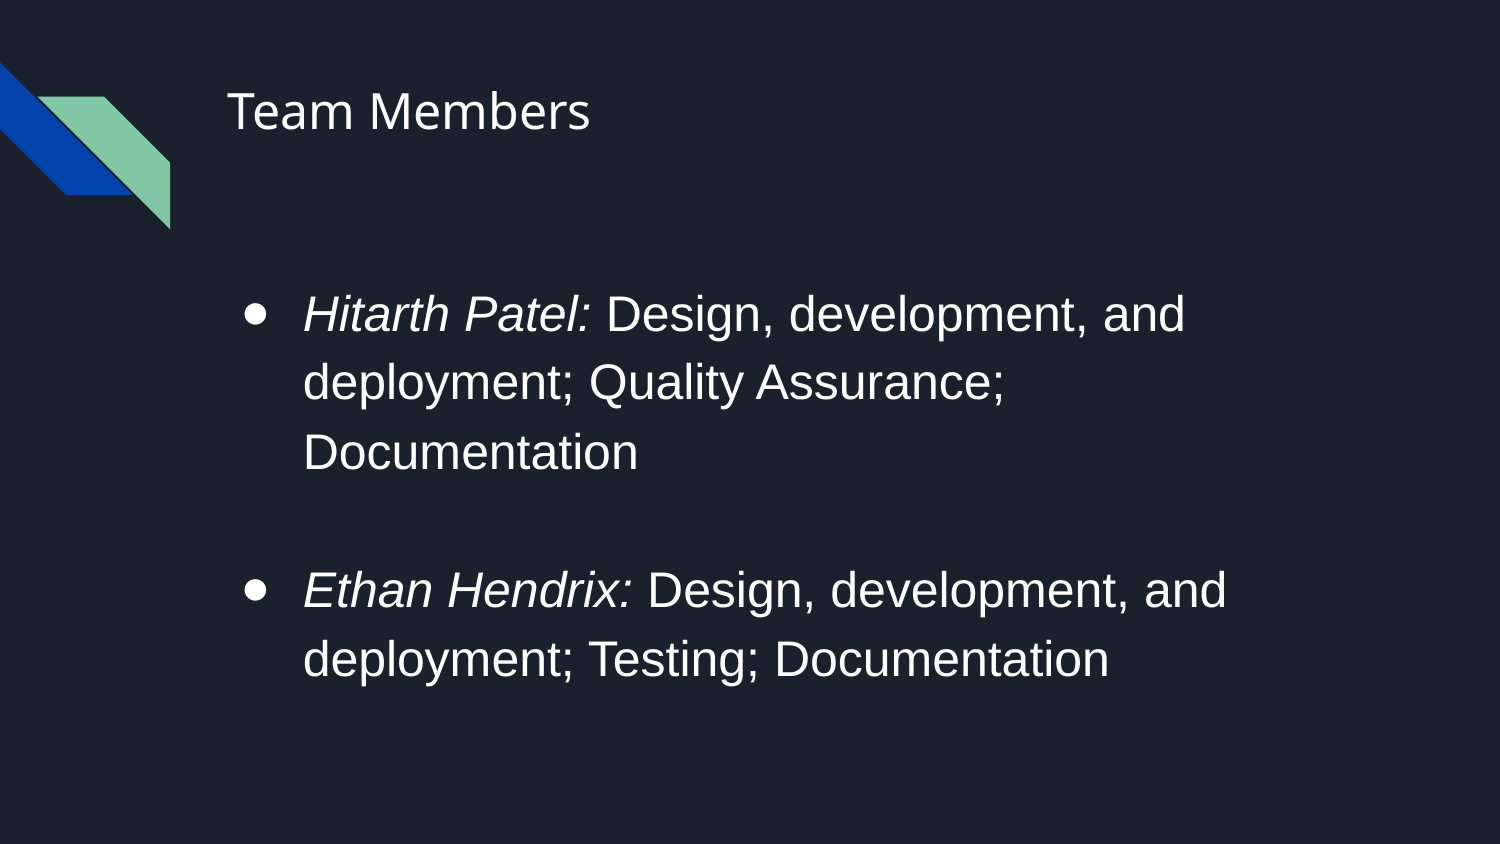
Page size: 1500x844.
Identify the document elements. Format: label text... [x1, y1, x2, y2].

list Hitarth Patel: Design, development, and deployment; Quality Assurance; Documentation Ethan Hendrix: Design, development, and deployment; Testing; Documentation [212, 257, 1368, 735]
title Team Members [212, 64, 1368, 215]
